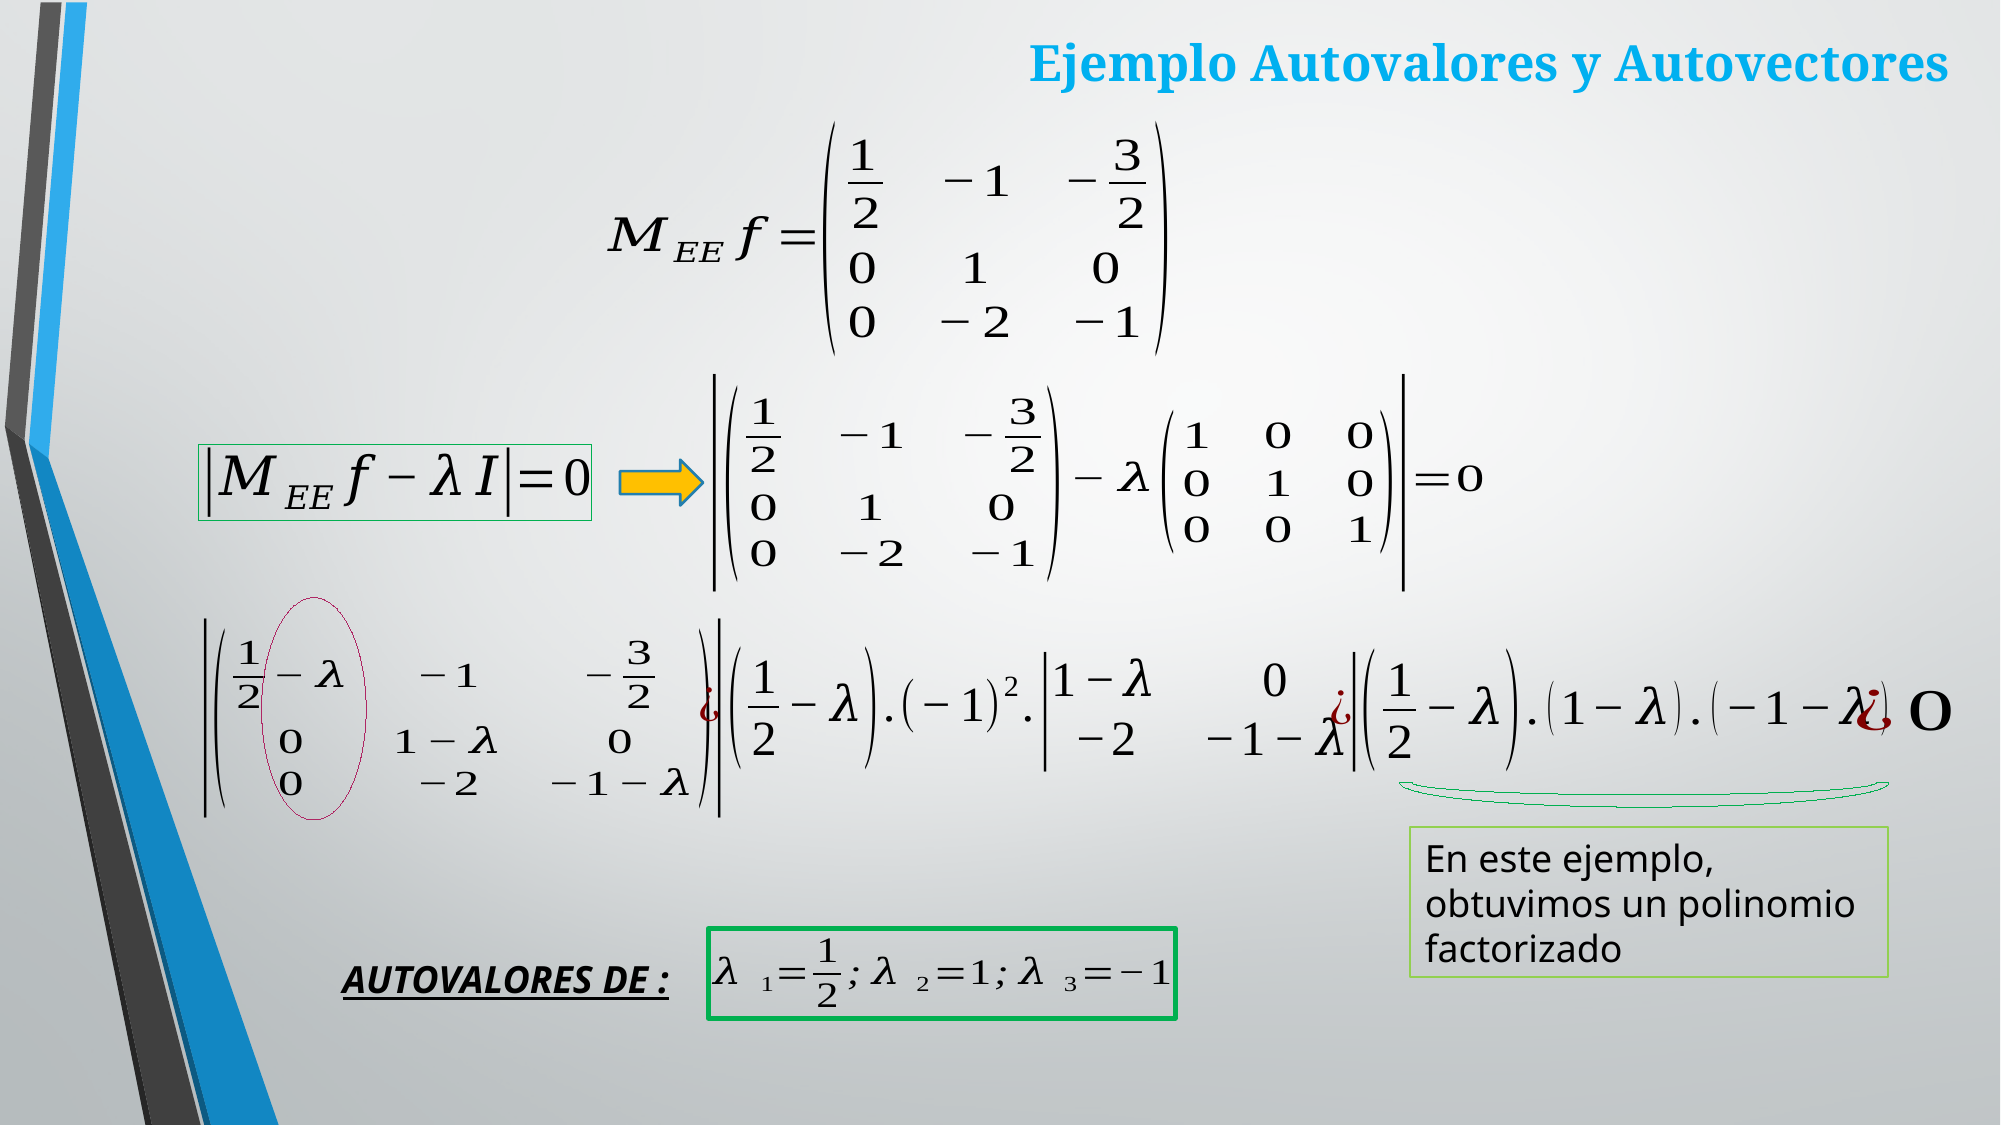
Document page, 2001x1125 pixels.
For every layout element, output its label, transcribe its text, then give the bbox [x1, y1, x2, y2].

text_box En este ejemplo, obtuvimos un polinomio factorizado [1409, 827, 1889, 977]
text_box [1399, 782, 1889, 808]
text_box [618, 458, 705, 507]
text_box [261, 597, 367, 820]
